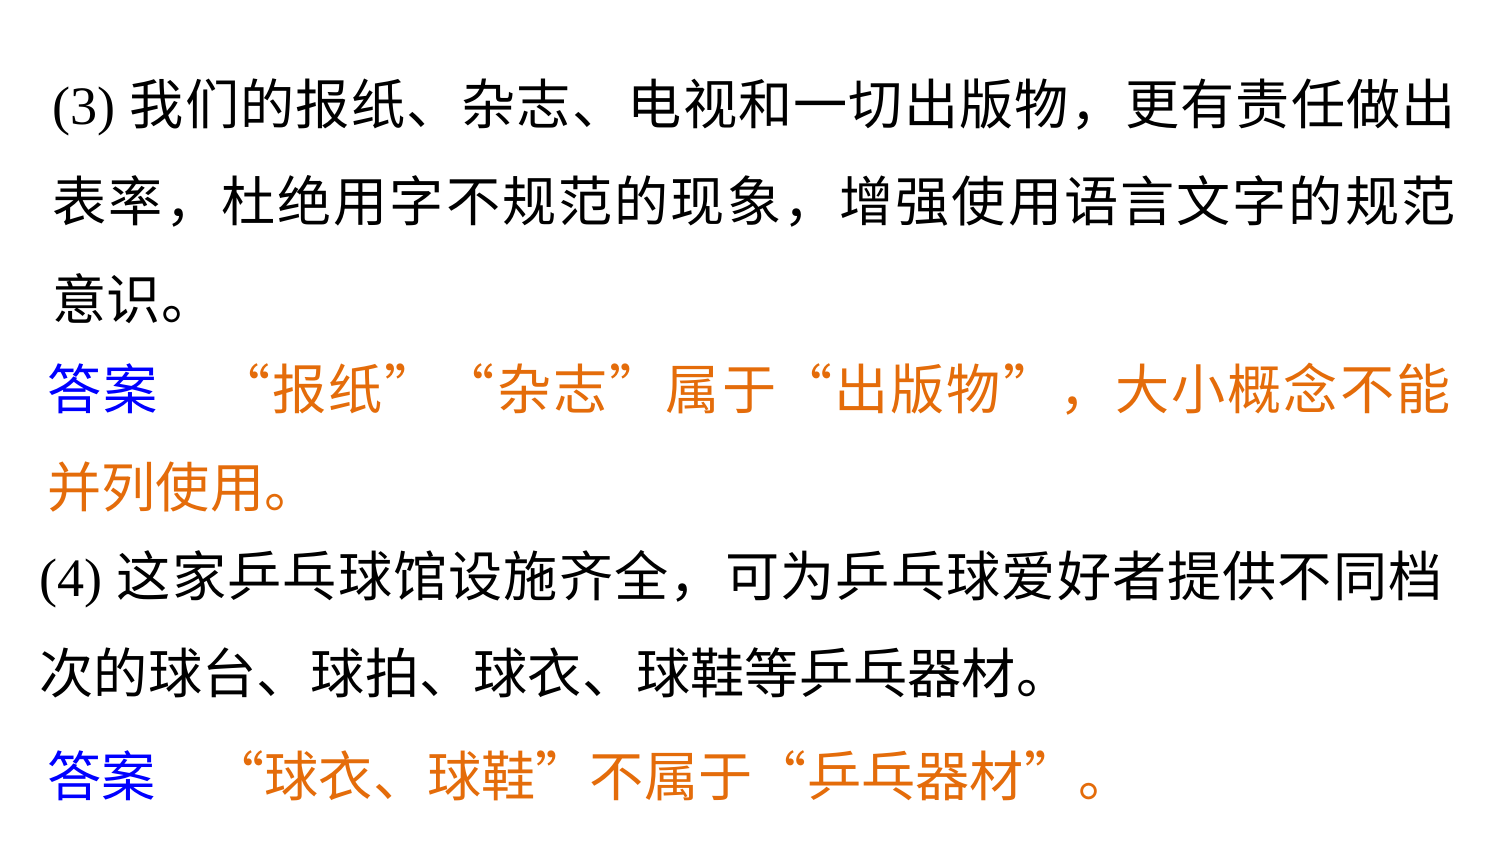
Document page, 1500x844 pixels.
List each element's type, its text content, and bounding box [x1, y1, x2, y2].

text_box (3)我们的报纸、杂志、电视和一切出版物，更有责任做出表率，杜绝用字不规范的现象，增强使用语言文字的规范意识。 [37, 30, 1471, 338]
text_box (4)这家乒乓球馆设施齐全，可为乒乓球爱好者提供不同档次的球台、球拍、球衣、球鞋等乒乓器材。 [24, 502, 1458, 712]
text_box 答案 “报纸”“杂志”属于“出版物”，大小概念不能并列使用。 [32, 315, 1466, 526]
text_box 答案 “球衣、球鞋”不属于“乒乓器材”。 [32, 702, 1148, 815]
